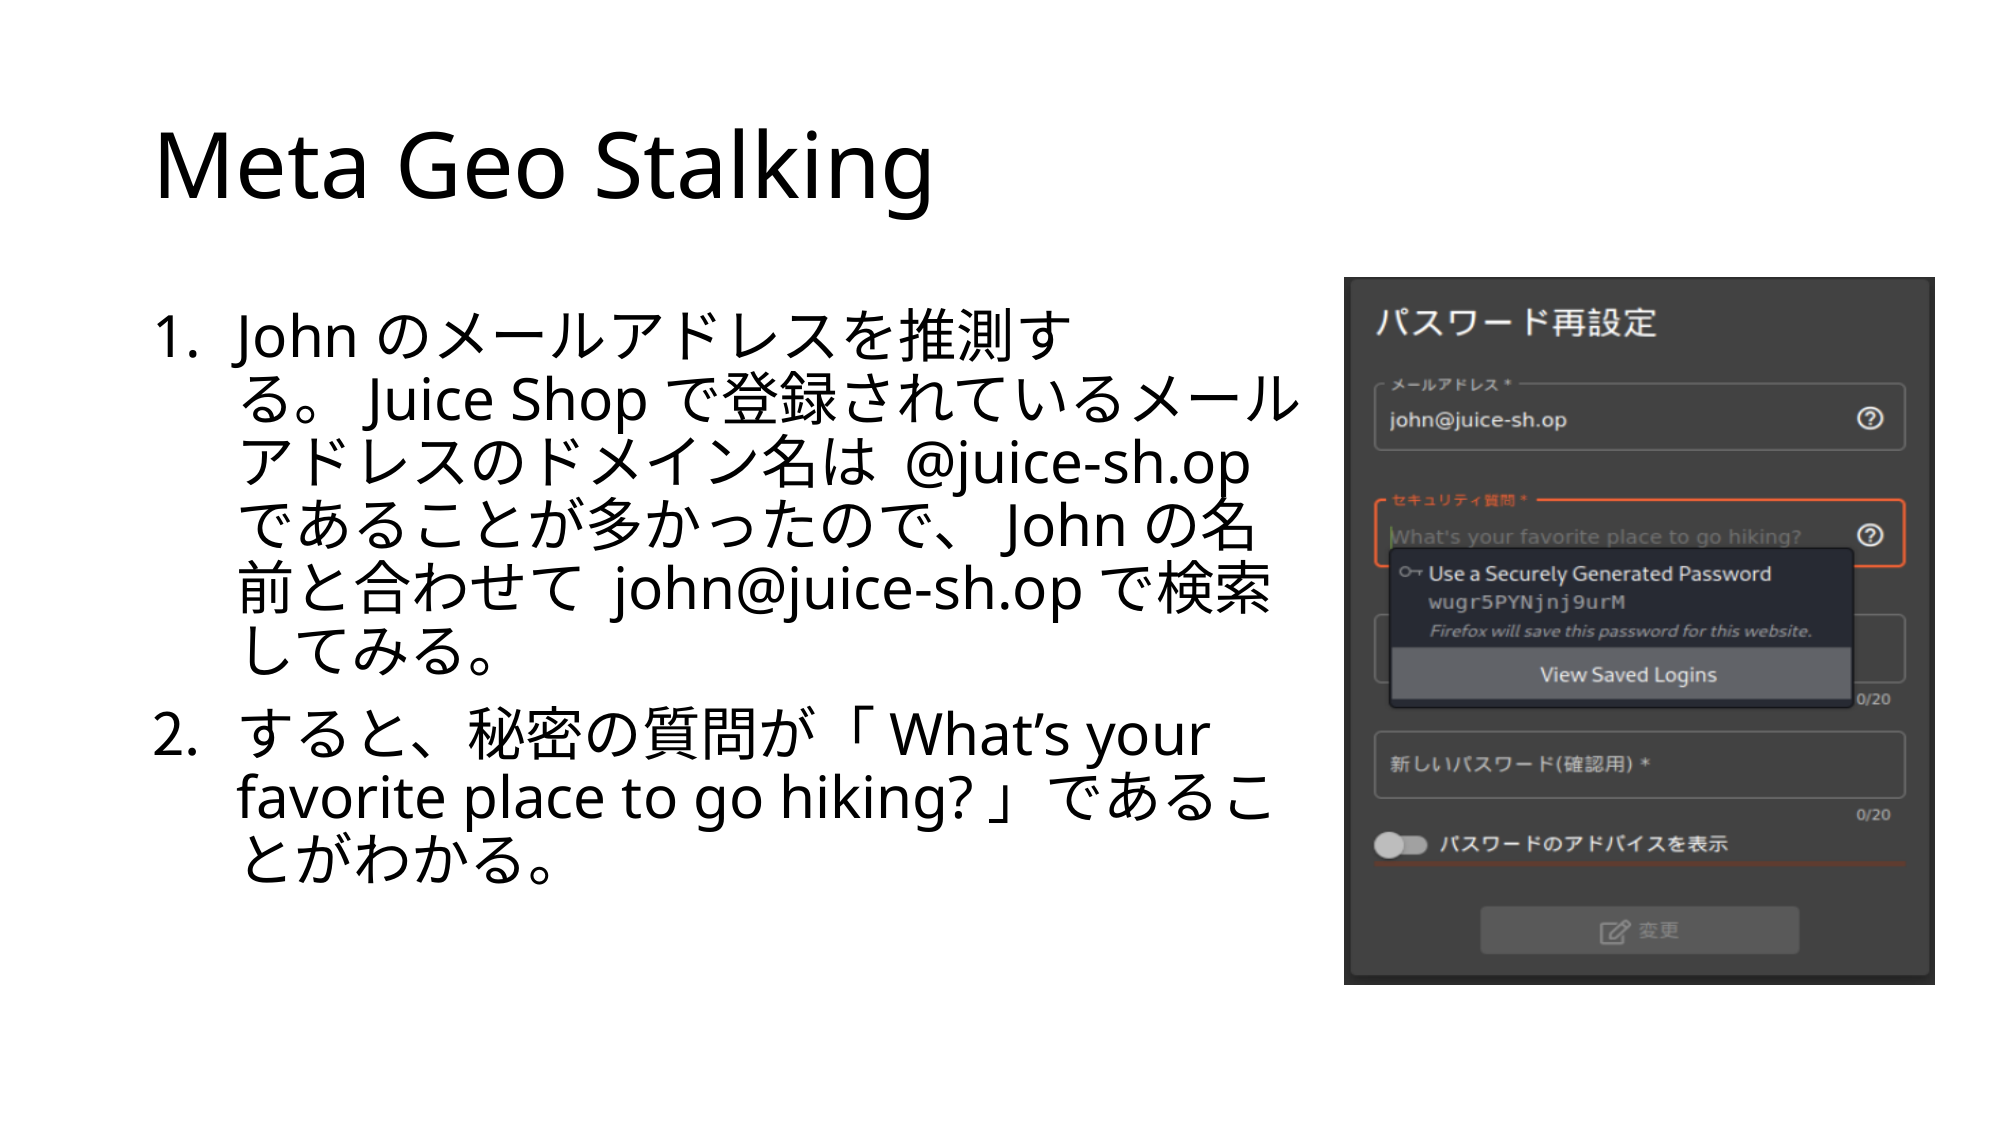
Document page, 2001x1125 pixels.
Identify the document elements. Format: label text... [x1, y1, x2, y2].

title Meta Geo Stalking [137, 59, 1863, 278]
list Johnのメールアドレスを推測する。Juice Shopで登録されているメールアドレスのドメイン名は @juice-sh.op であることが多かったので、Johnの名前と合わせて john@juice-sh.opで検索してみる。 すると、秘密の質問が「What’s your favorite place to go hiking?」であることがわかる。 [137, 299, 1319, 1014]
picture [1344, 277, 1935, 985]
